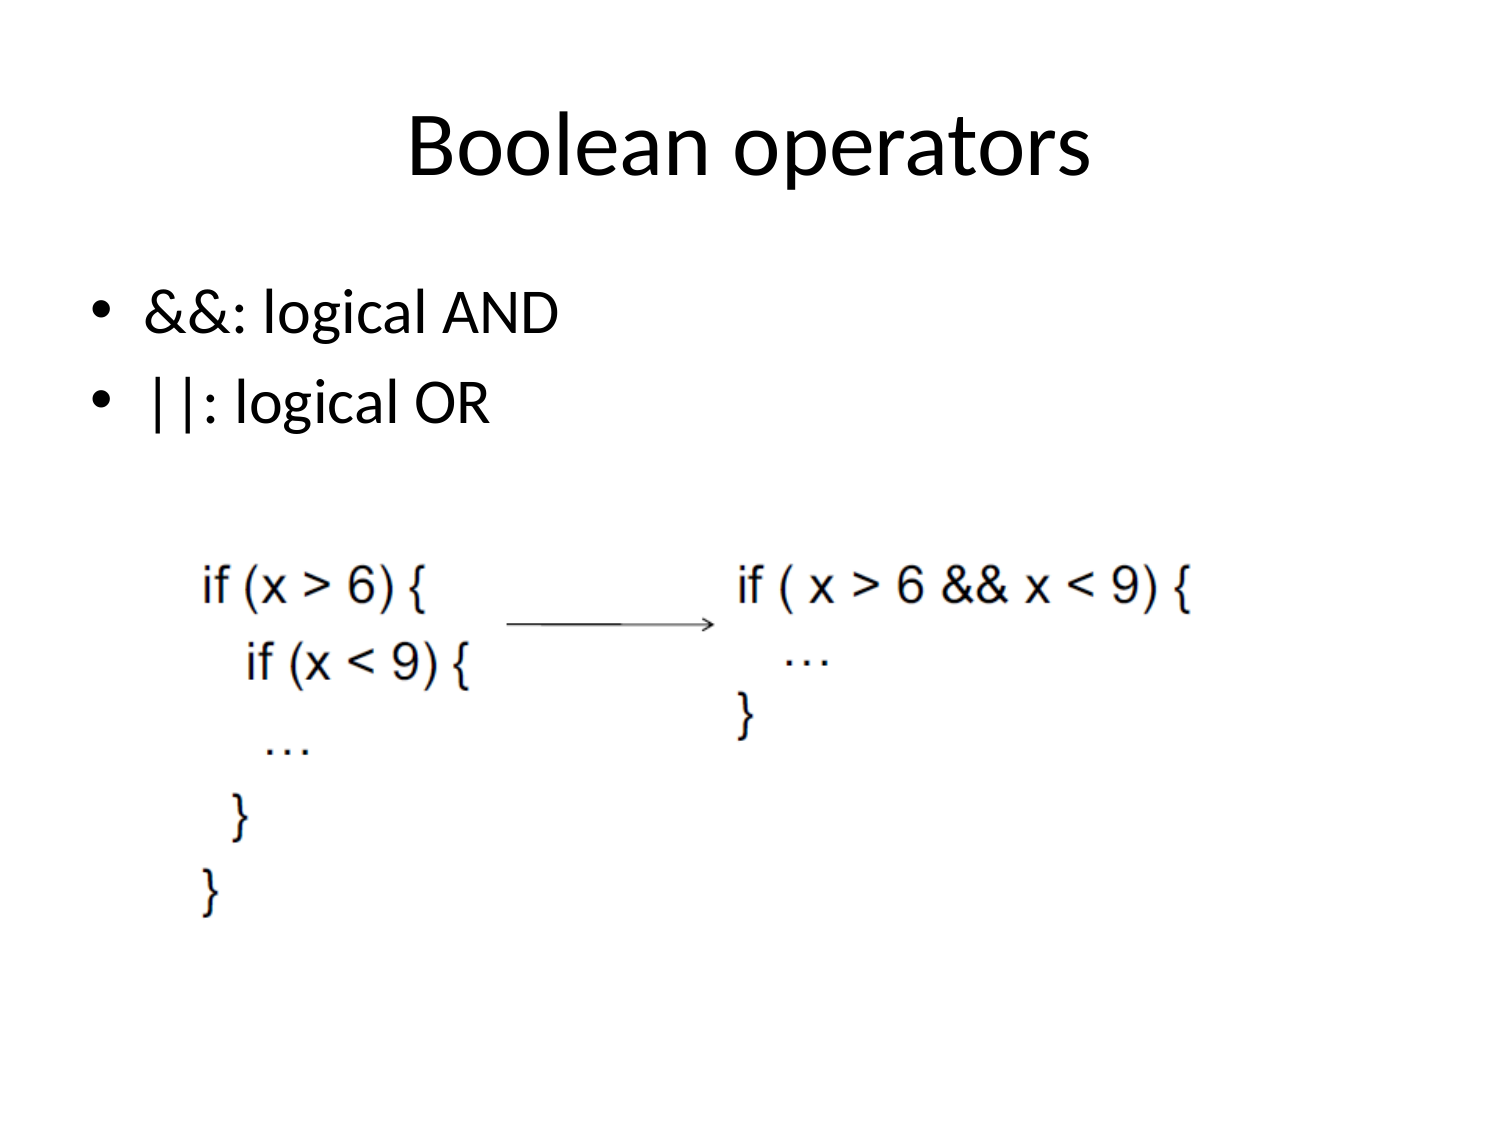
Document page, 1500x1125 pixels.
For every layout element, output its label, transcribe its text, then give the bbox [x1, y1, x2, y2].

list &&: logical AND ||: logical OR [75, 262, 1425, 445]
title Boolean operators [75, 45, 1425, 233]
picture [194, 550, 1200, 922]
